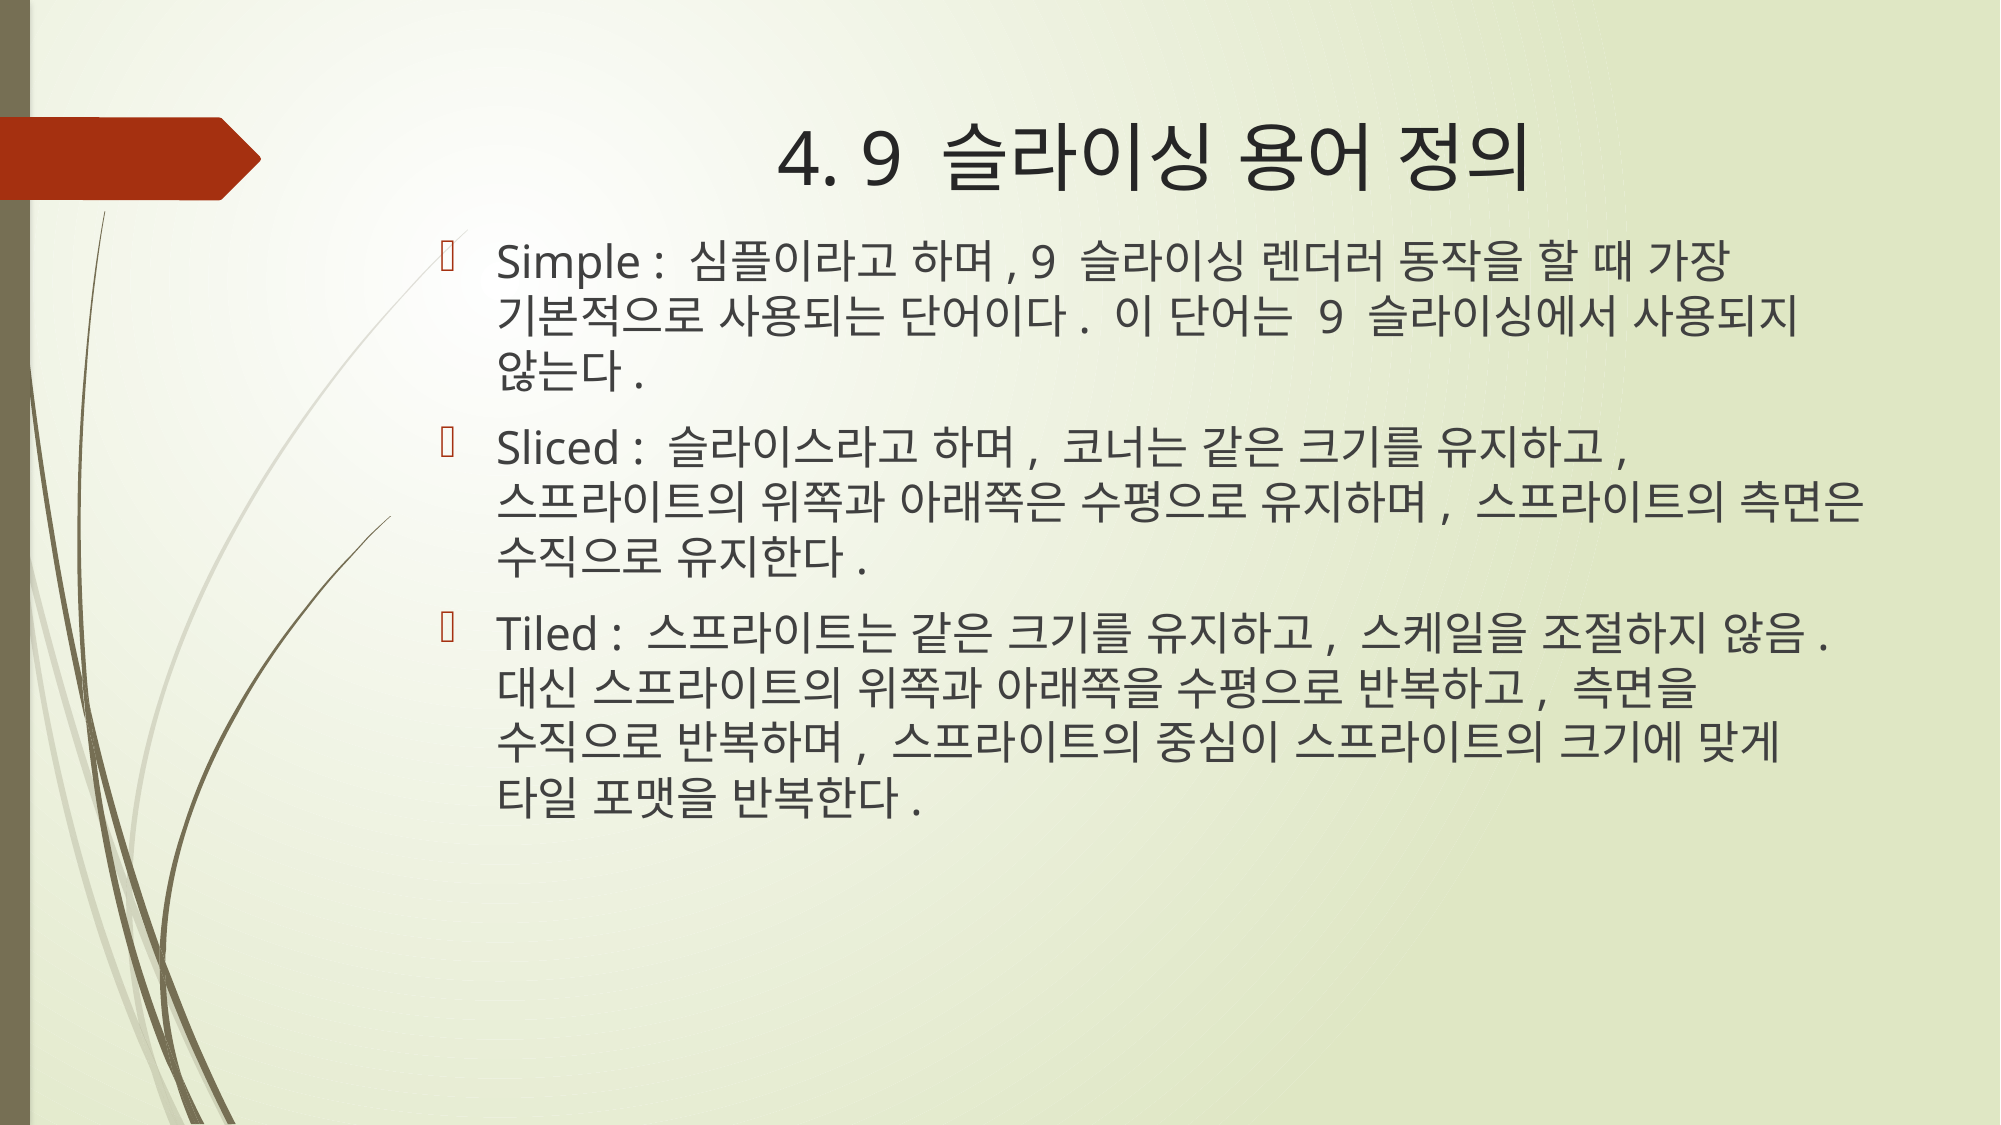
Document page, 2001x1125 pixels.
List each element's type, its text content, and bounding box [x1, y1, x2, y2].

title 4. 9 슬라이싱 용어 정의 [425, 102, 1888, 225]
list Simple : 심플이라고 하며, 9 슬라이싱 렌더러 동작을 할 때 가장 기본적으로 사용되는 단어이다. 이 단어는 9 슬라이싱에서 사용되지 않는다. Sliced : 슬라이스라고 하며, 코너는 같은 크기를 유지하고, 스프라이트의 위쪽과 아래쪽은 수평으로 유지하며, 스프라이트의 측면은 수직으로 유지한다. Tiled : 스프라이트는 같은 크기를 유지하고, 스케일을 조절하지 않음. 대신 스프라이트의 위쪽과 아래쪽을 수평으로 반복하고, 측면을 수직으로 반복하며, 스프라이트의 중심이 스프라이트의 크기에 맞게 타일 포맷을 반복한다. [424, 225, 1888, 970]
